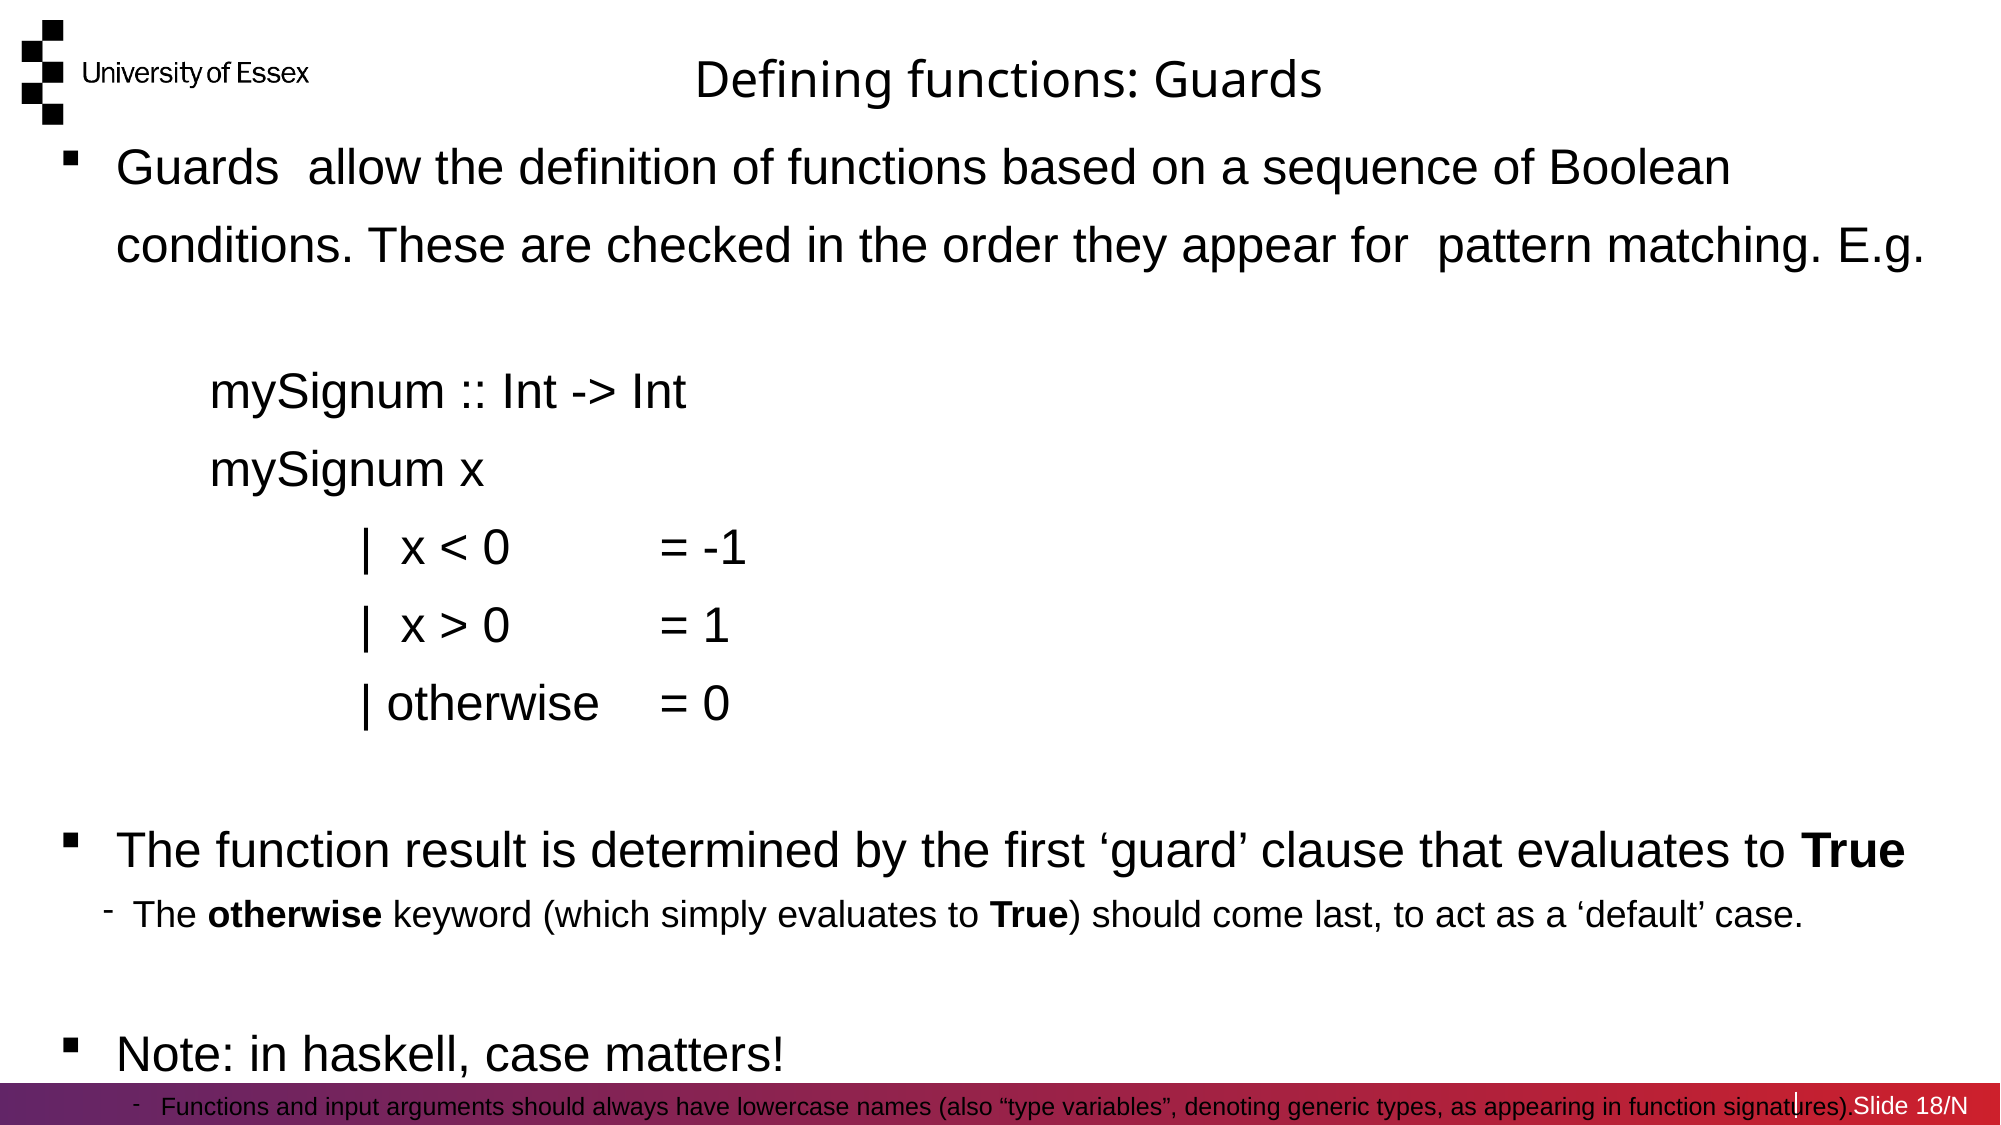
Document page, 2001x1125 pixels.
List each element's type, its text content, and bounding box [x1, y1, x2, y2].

slide_number 18/N [1915, 1083, 2000, 1125]
list Guards allow the definition of functions based on a sequence of Boolean conditions. These are checked in the order they appear for pattern matching. E.g. mySignum :: Int -> Int mySignum x | x < 0 = -1 | x > 0 = 1 | otherwise = 0 The function result is determined by the first ‘guard’ clause that evaluates to True The otherwise keyword (which simply evaluates to True) should come last, to act as a ‘default’ case. Note: in haskell, case matters! Functions and input arguments should always have lowercase names (also “type variables”, denoting generic types, as appearing in function signatures). Uppercase names are reserved for typeclasses, or data types and their constructors [58, 92, 1959, 1084]
list Defining functions: Guards [58, 22, 1959, 89]
picture [0, 0, 330, 146]
